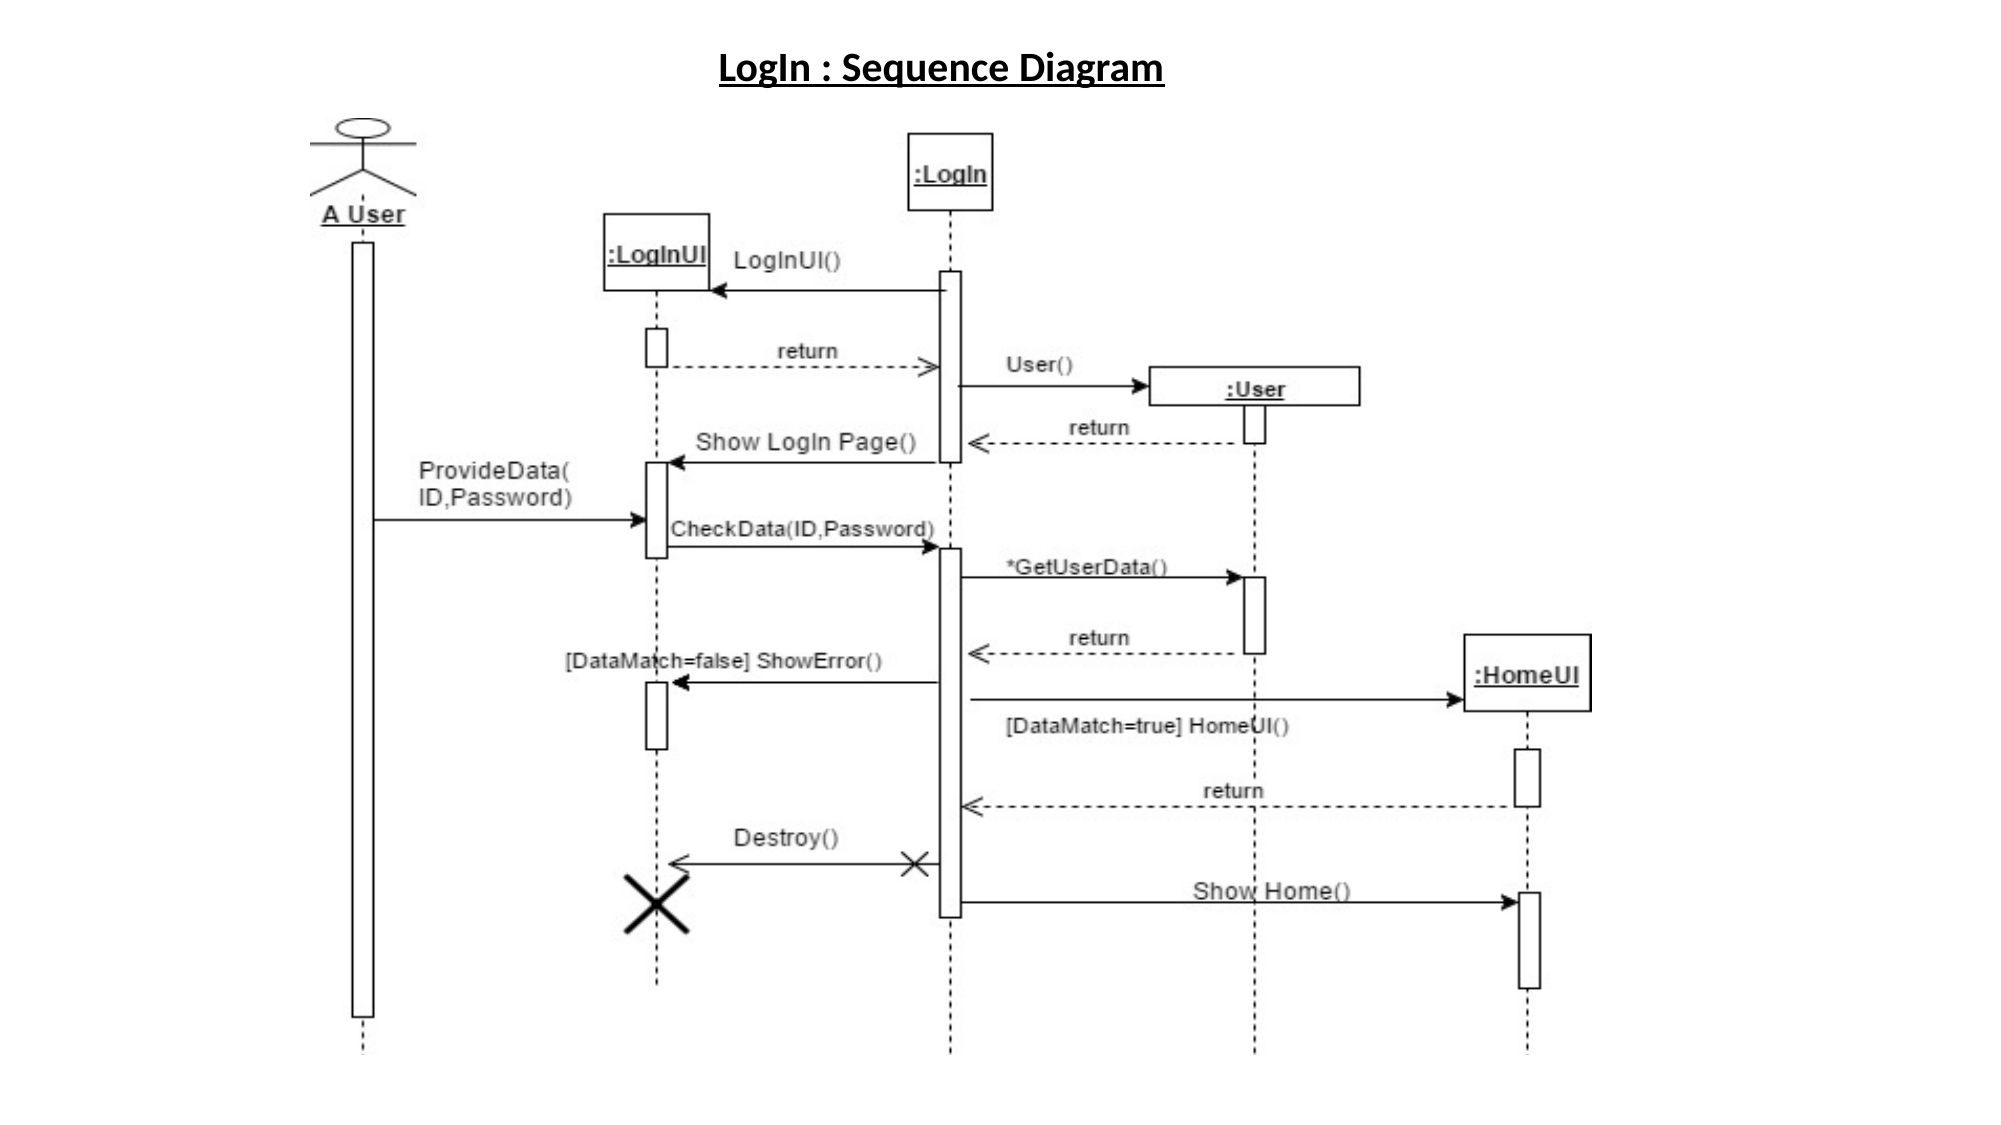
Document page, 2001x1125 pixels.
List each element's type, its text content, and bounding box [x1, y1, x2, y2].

text_box LogIn : Sequence Diagram [593, 32, 1290, 98]
picture [310, 118, 1608, 1055]
